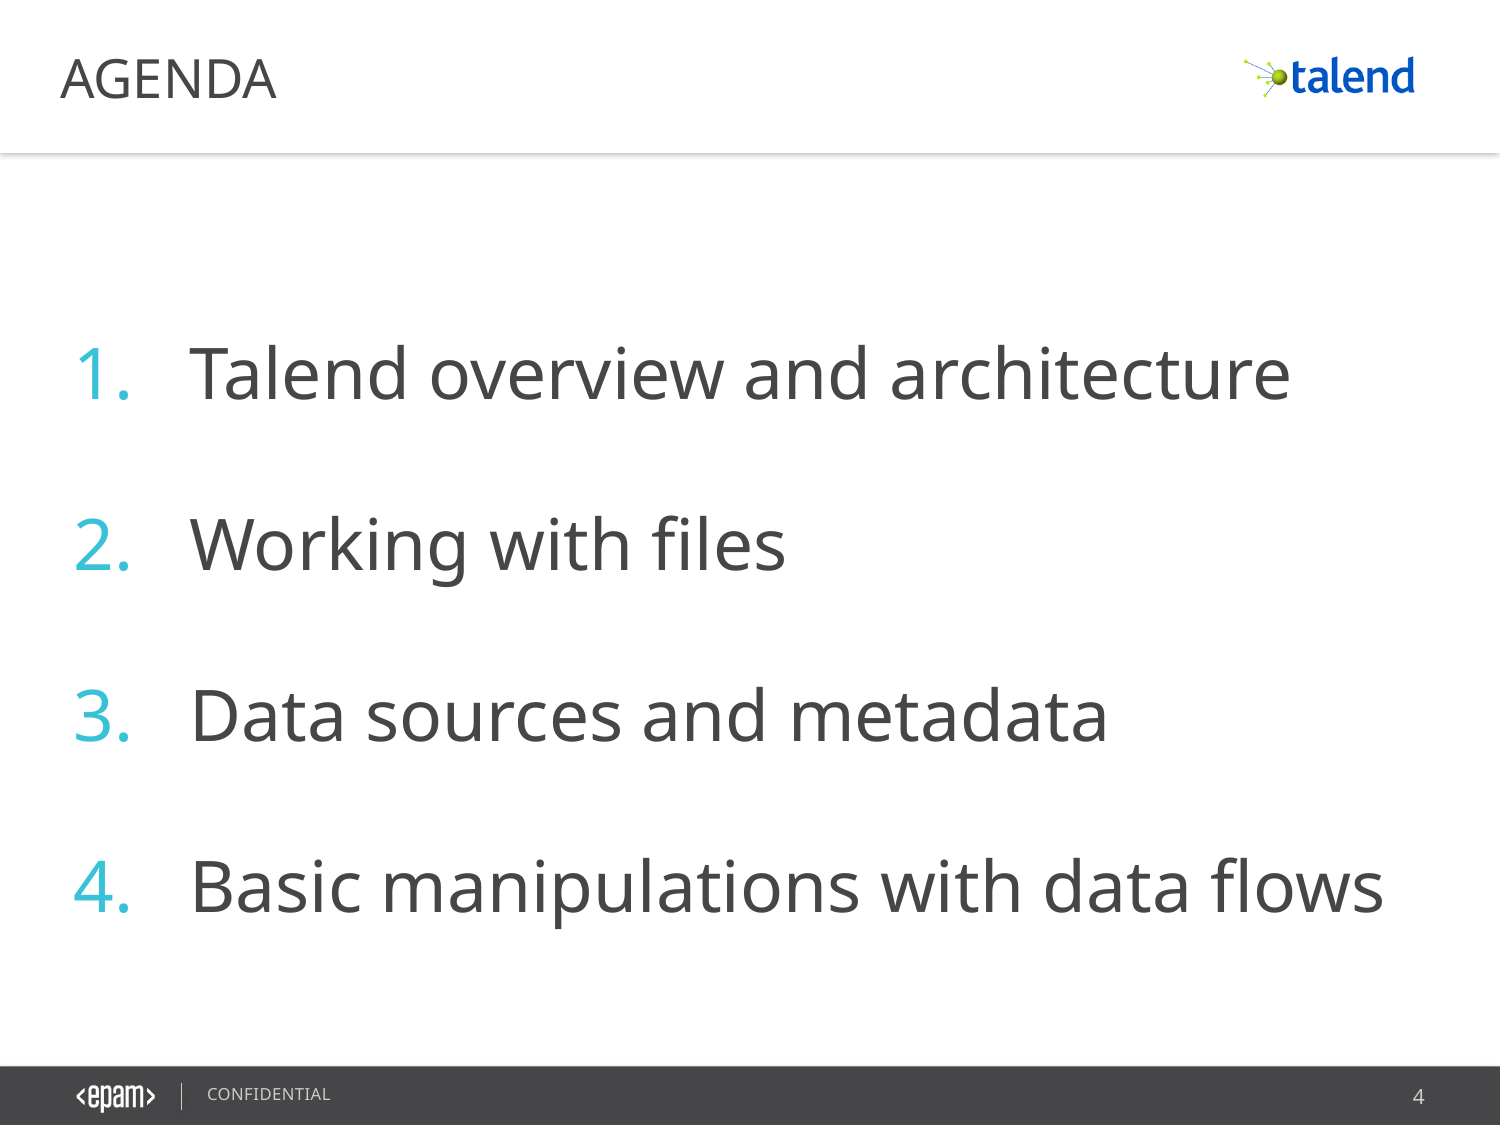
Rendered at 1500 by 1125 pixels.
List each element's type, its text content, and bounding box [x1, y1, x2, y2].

picture [1237, 19, 1428, 134]
picture [76, 1085, 155, 1113]
list Talend overview and architecture Working with files Data sources and metadata Basic manipulations with data flows [58, 235, 1442, 986]
list AGENDA [0, 0, 1500, 153]
